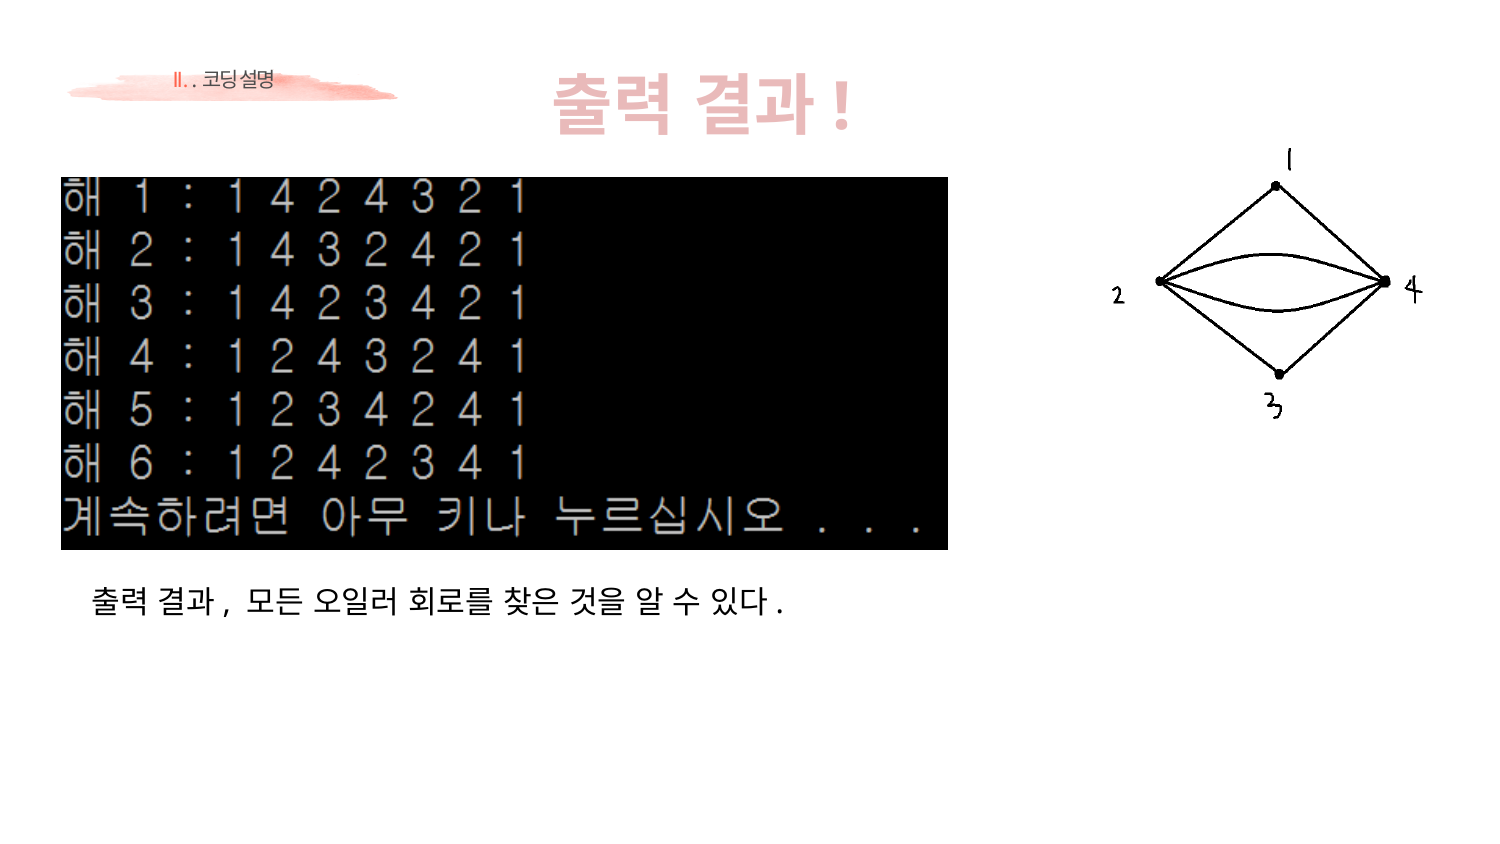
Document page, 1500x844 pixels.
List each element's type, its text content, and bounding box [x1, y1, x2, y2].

text_box 출력 결과, 모든 오일러 회로를 찾은 것을 알 수 있다. [76, 575, 1459, 628]
picture [962, 110, 1500, 517]
picture [60, 44, 432, 112]
picture [60, 176, 948, 550]
text_box 출력 결과! [536, 55, 867, 150]
